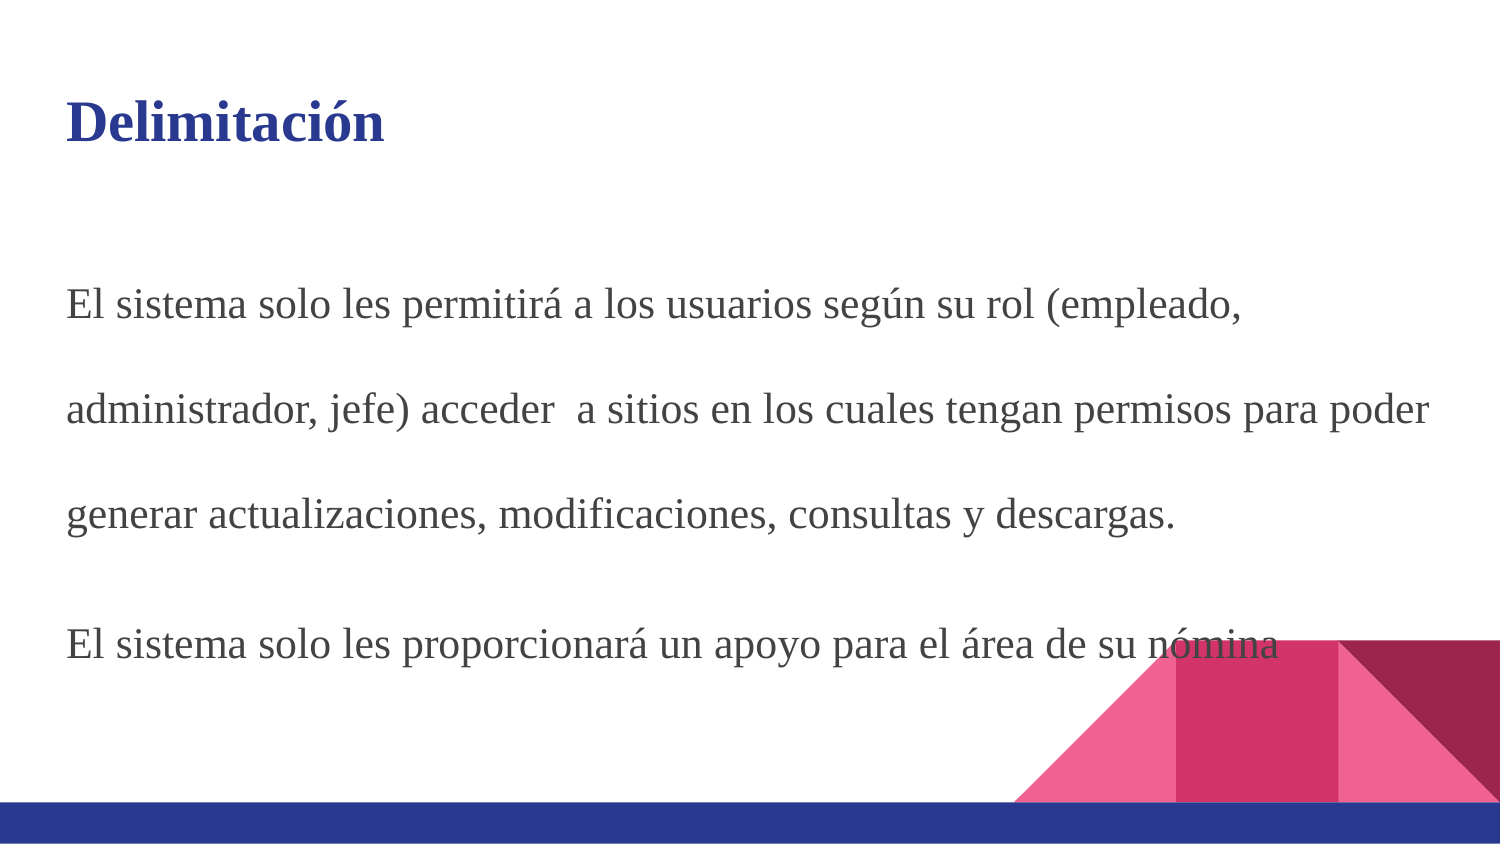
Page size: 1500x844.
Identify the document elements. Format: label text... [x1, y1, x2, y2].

title Delimitación [51, 67, 407, 167]
list El sistema solo les permitirá a los usuarios según su rol (empleado, administrador, jefe) acceder a sitios en los cuales tengan permisos para poder generar actualizaciones, modificaciones, consultas y descargas. El sistema solo les proporcionará un apoyo para el área de su nómina [51, 207, 1449, 756]
